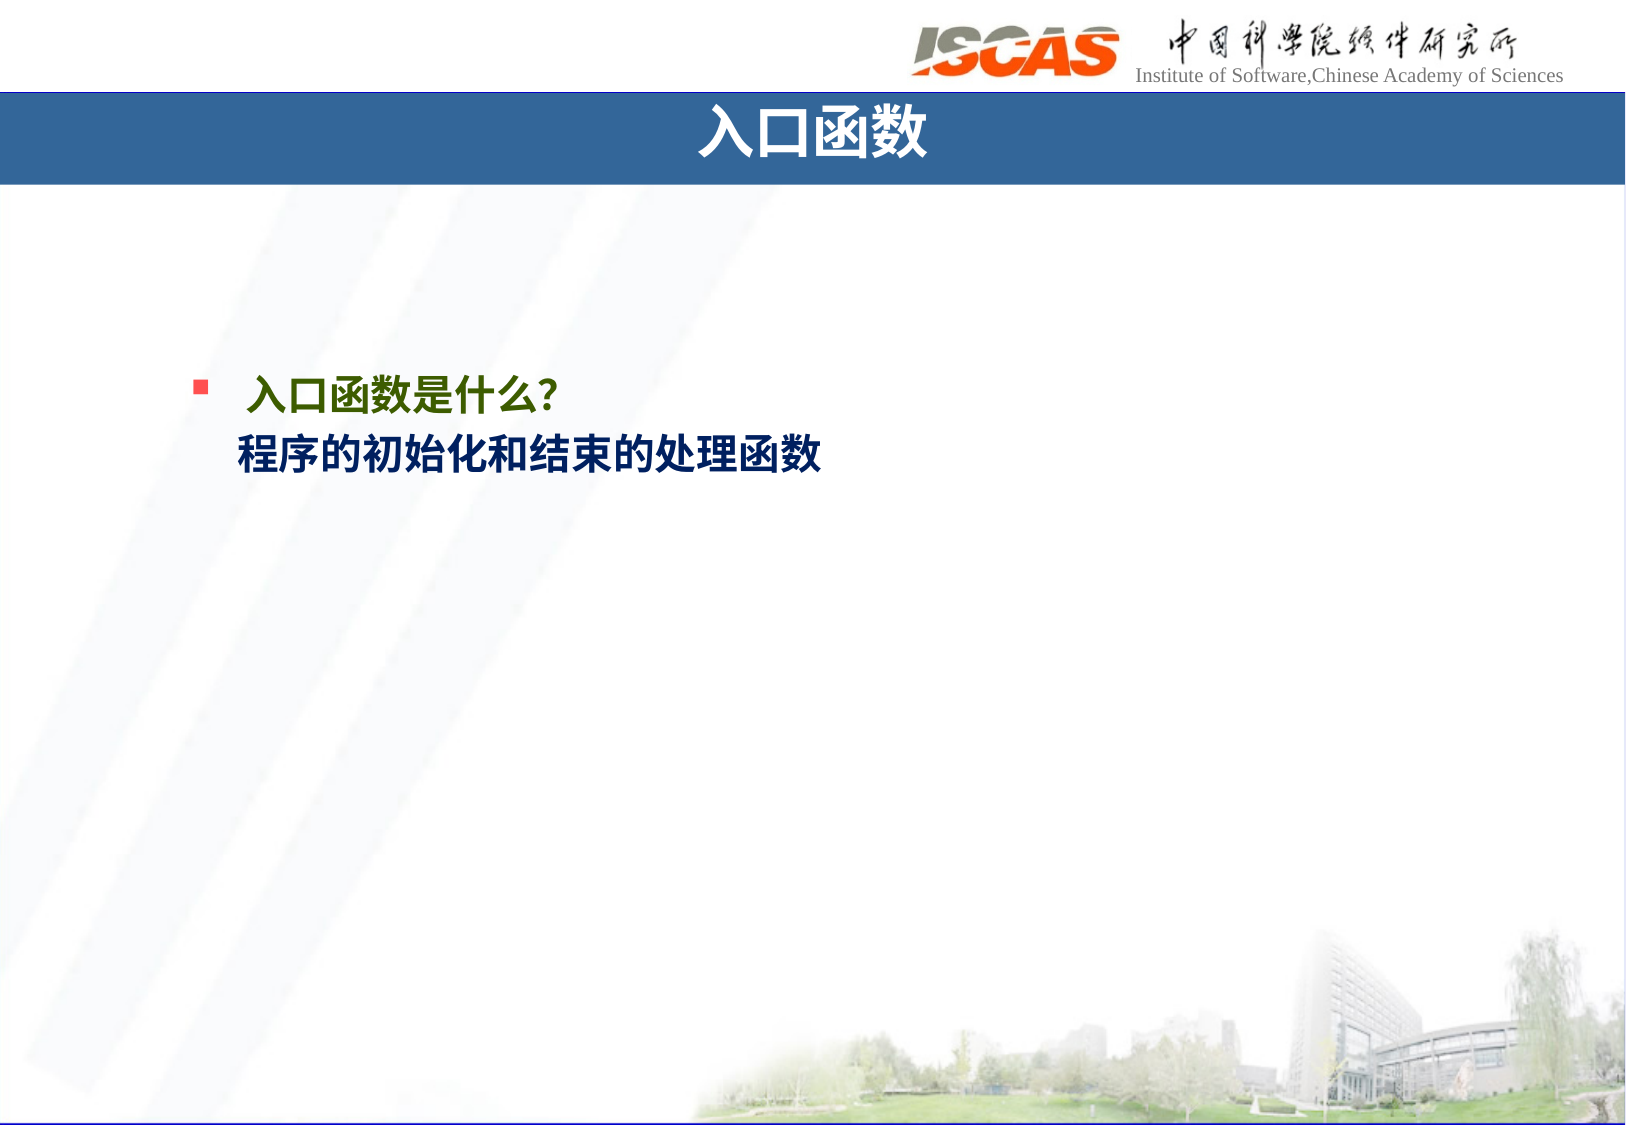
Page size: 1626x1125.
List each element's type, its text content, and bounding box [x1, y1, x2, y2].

text_box 入口函数是什么？ 程序的初始化和结束的处理函数 [174, 361, 1400, 1125]
picture [0, 92, 1626, 1125]
text_box 入口函数 [0, 93, 1625, 185]
picture [1166, 15, 1519, 71]
picture [907, 18, 1132, 87]
